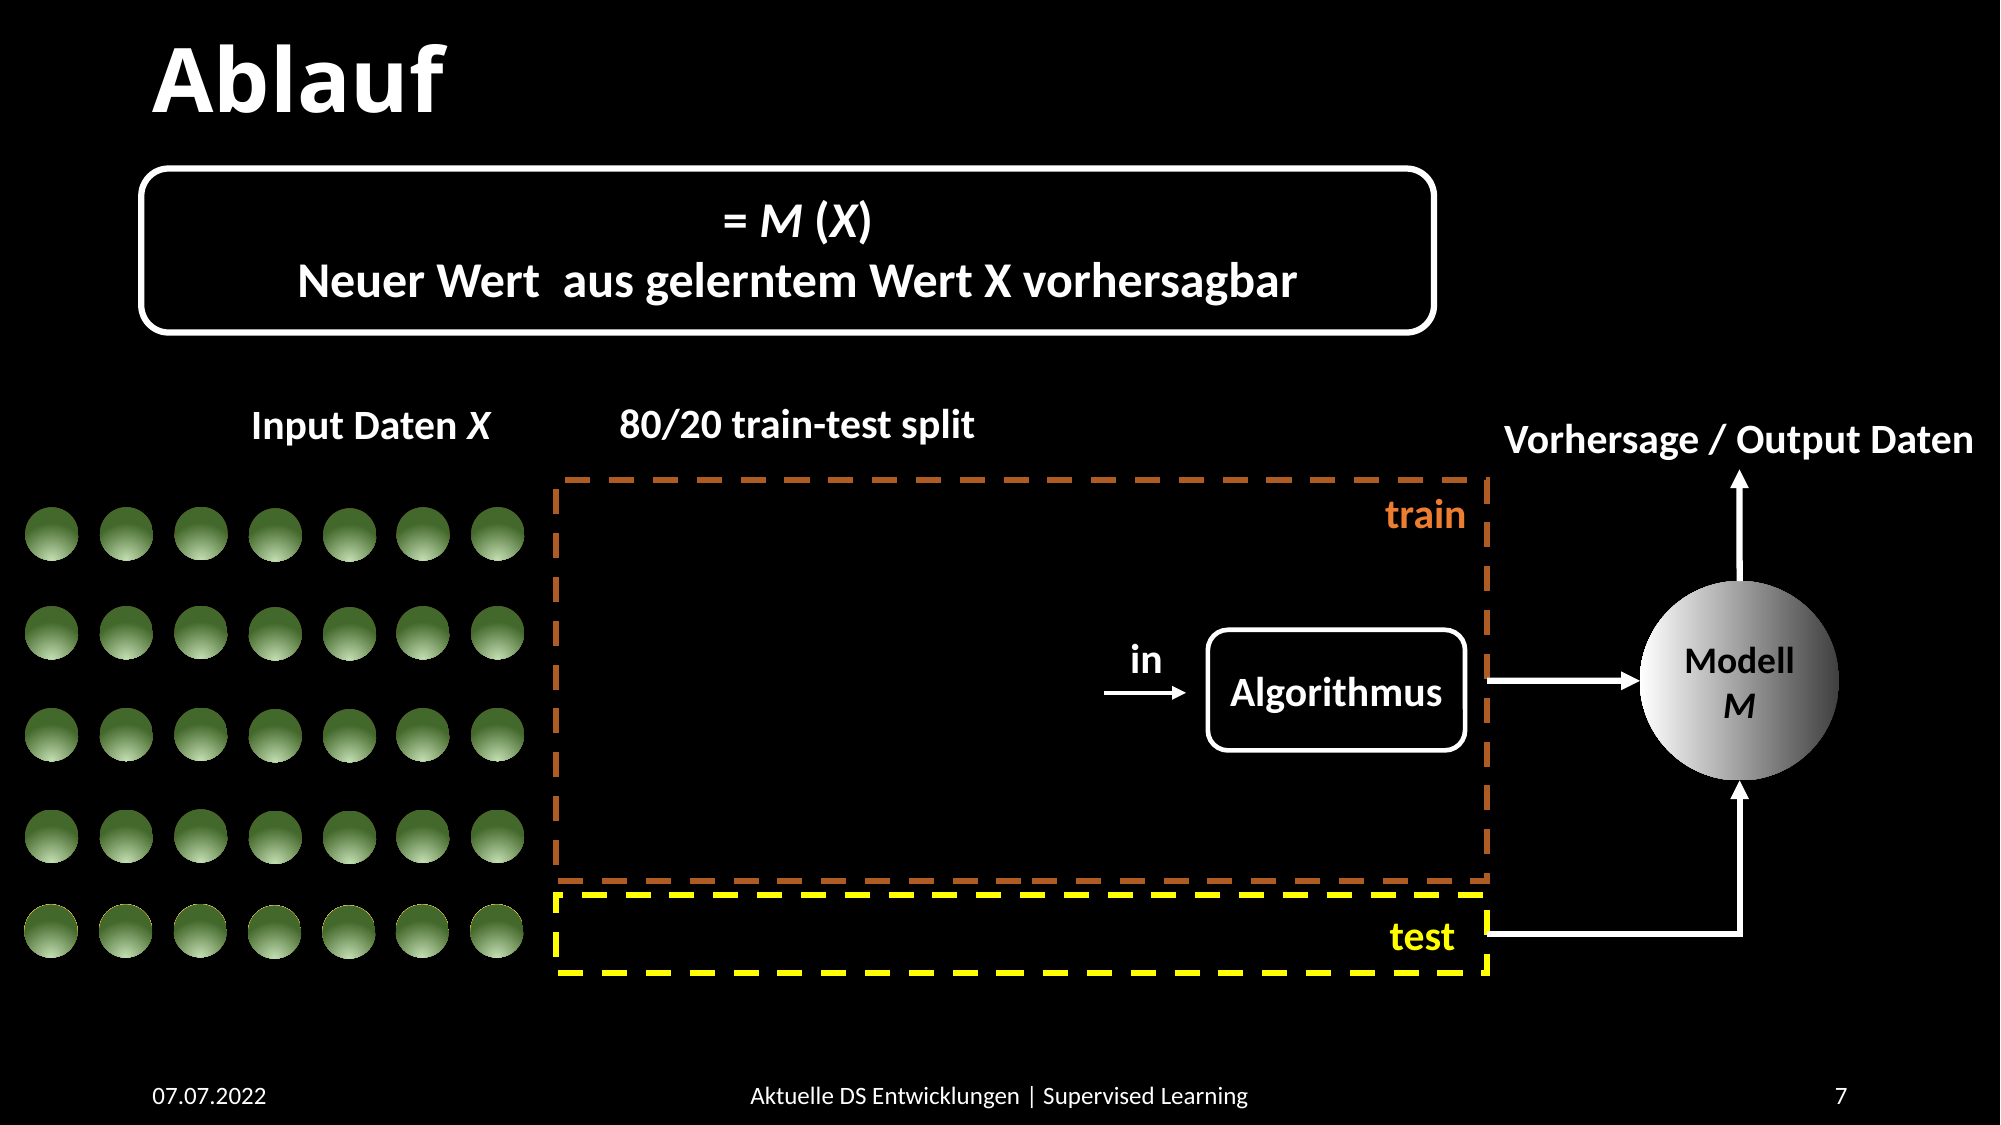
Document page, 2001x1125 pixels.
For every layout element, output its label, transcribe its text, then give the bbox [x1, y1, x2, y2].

text_box [555, 894, 1488, 974]
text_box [1488, 404, 1991, 582]
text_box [24, 506, 525, 959]
title Ablauf [137, 28, 1863, 141]
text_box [1487, 780, 1740, 935]
text_box Modell M [1638, 582, 1841, 782]
text_box [140, 167, 1436, 334]
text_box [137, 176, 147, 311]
text_box Trainingsdaten: Damit lernt das Modell Testdaten: Damit wird das Modell auf seine Güte geprüft [1428, 176, 1488, 311]
text_box test [1361, 901, 1484, 967]
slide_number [137, 1065, 588, 1125]
text_box 80/20 train-test split [587, 389, 1008, 455]
text_box [555, 479, 1488, 882]
text_box Input Daten X [229, 390, 513, 456]
text_box [151, 190, 1413, 318]
footer Aktuelle DS Entwicklungen | Supervised Learning [662, 1065, 1338, 1125]
slide_number 7 [1412, 1065, 1863, 1125]
text_box train [1364, 478, 1488, 544]
